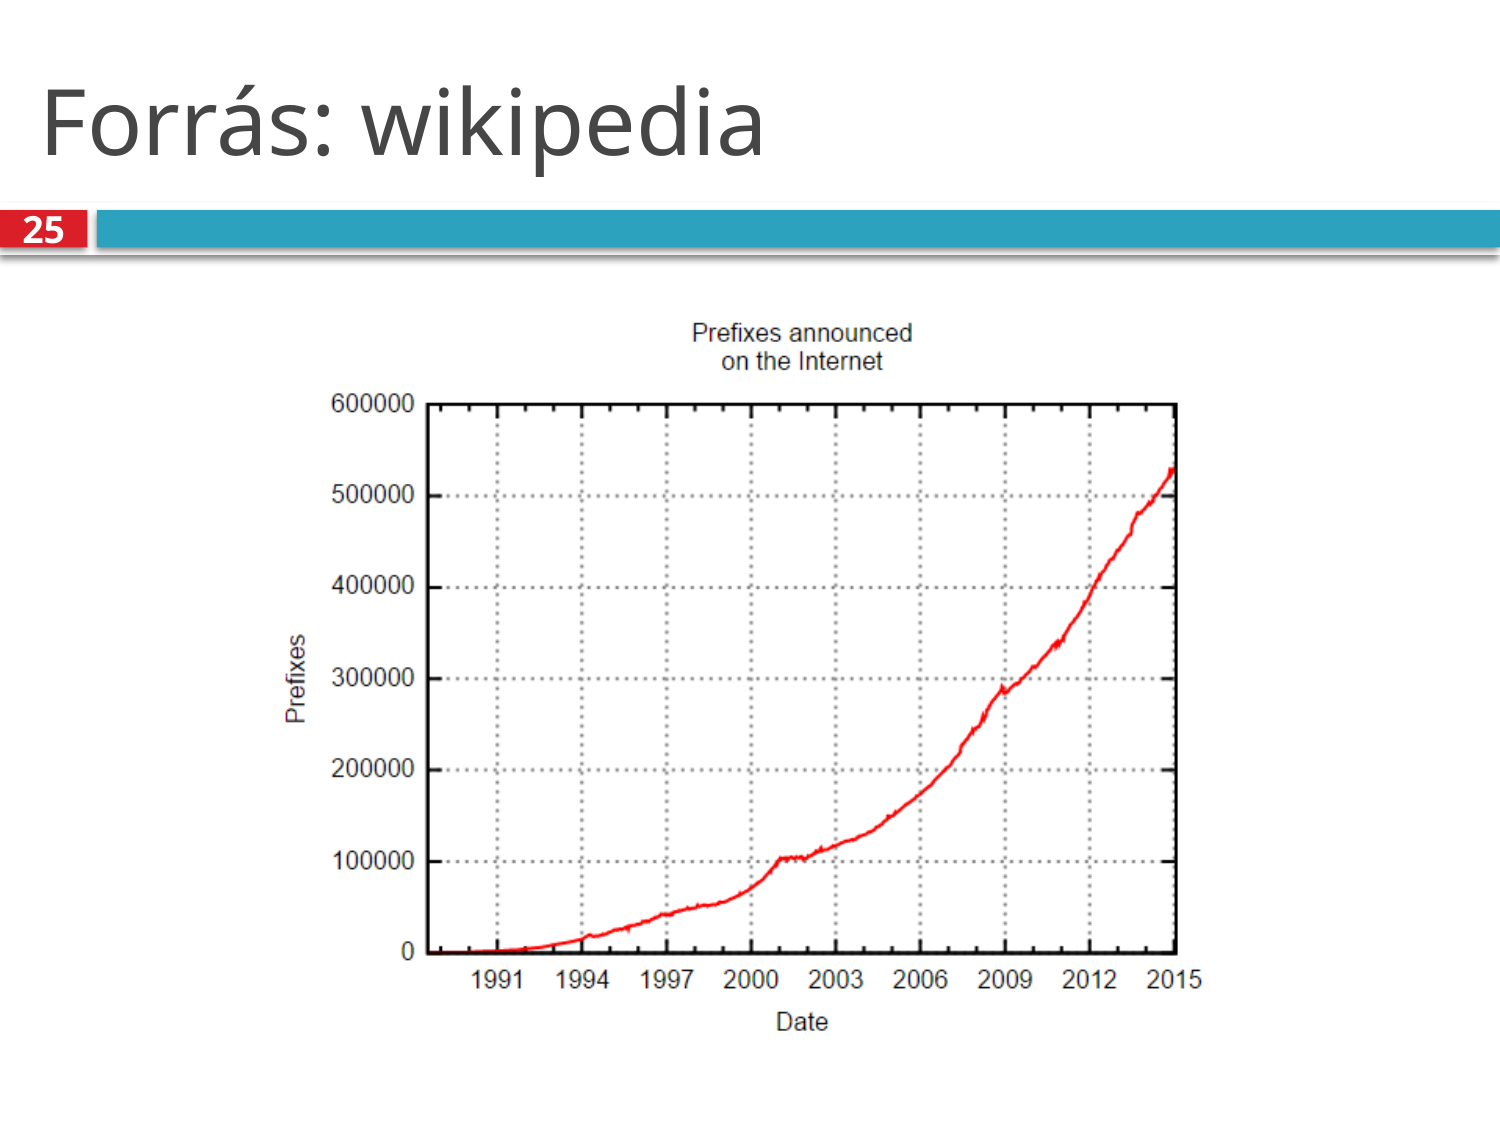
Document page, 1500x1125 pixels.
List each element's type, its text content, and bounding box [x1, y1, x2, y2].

title Forrás: wikipedia [24, 37, 1475, 200]
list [261, 306, 1239, 1056]
slide_number 25 [0, 206, 88, 257]
